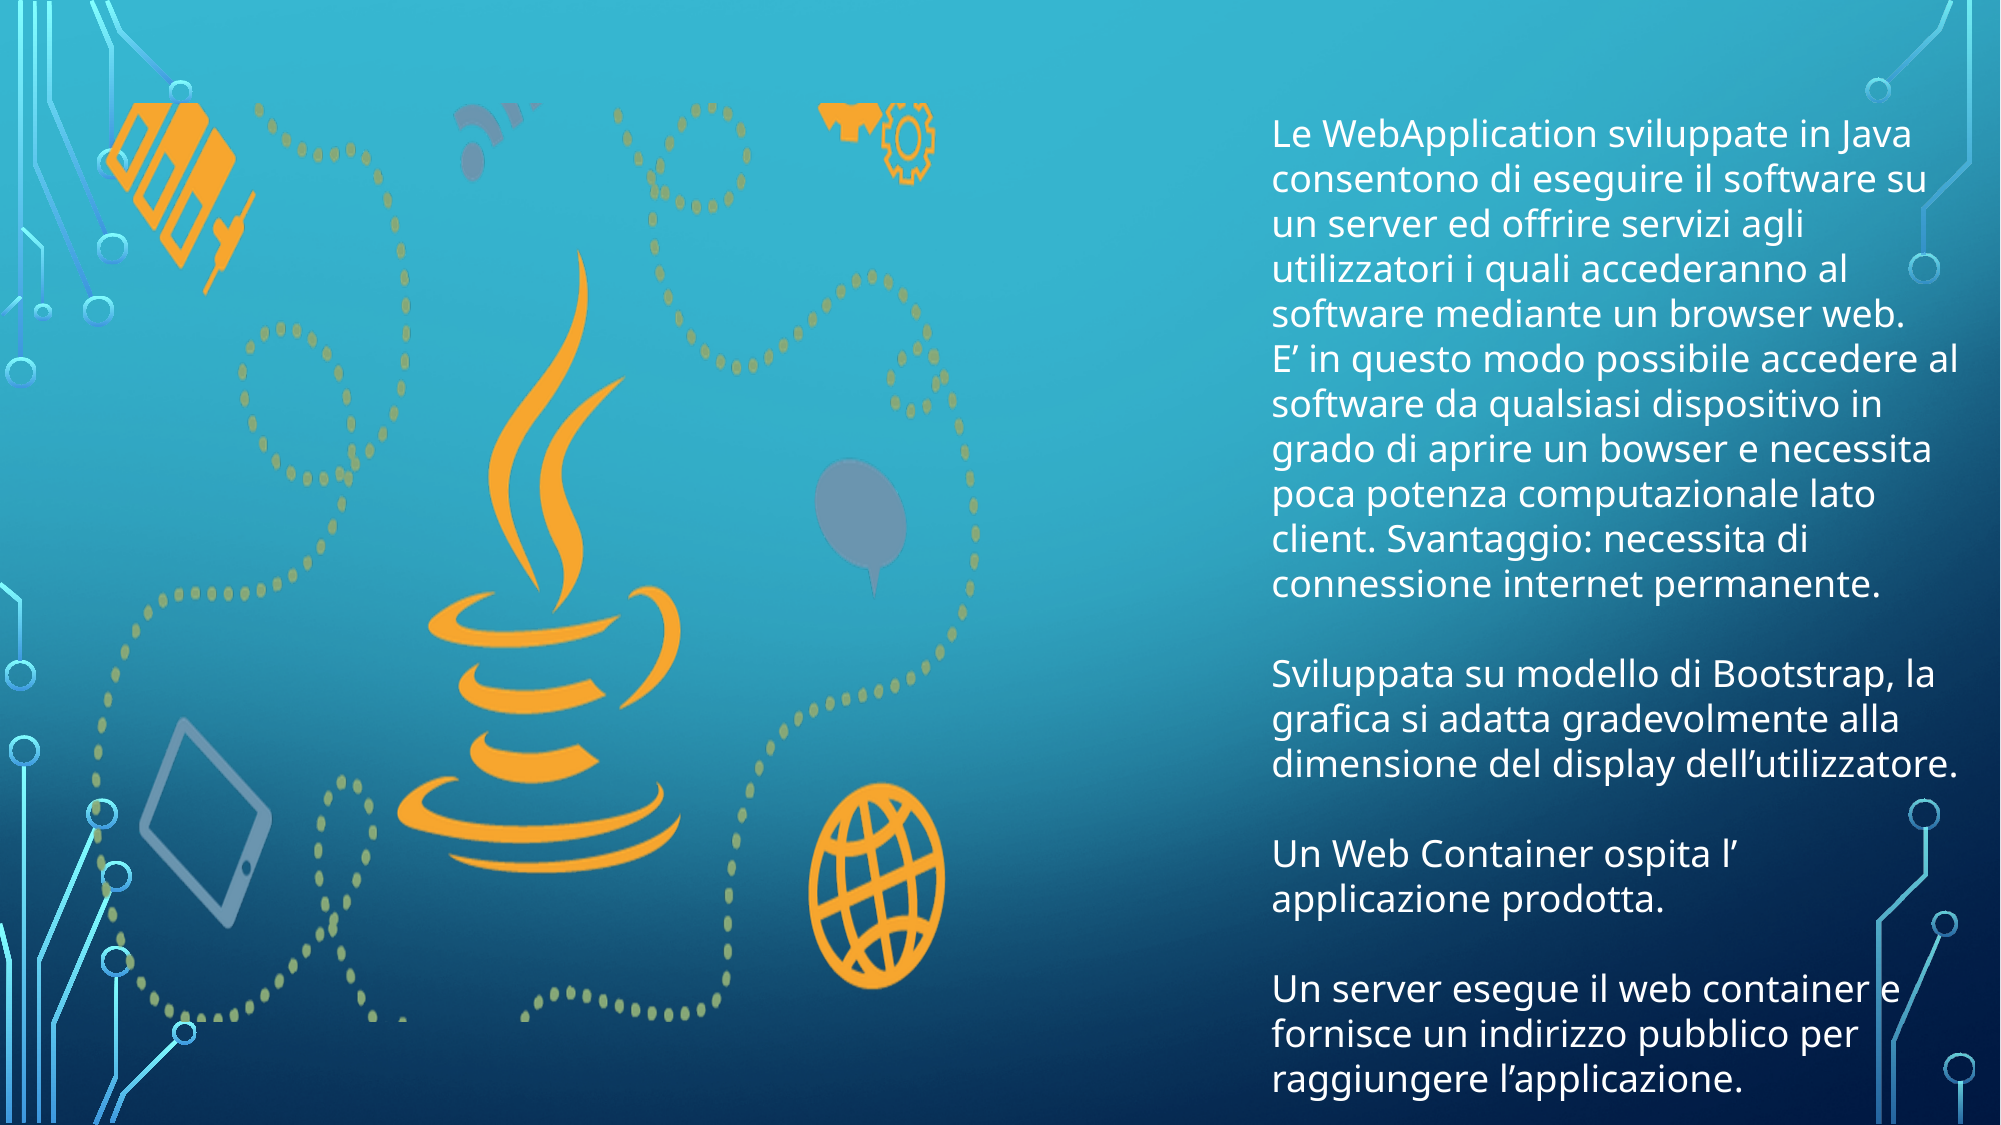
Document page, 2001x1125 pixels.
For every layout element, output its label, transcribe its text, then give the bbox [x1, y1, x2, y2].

text_box Le WebApplication sviluppate in Java consentono di eseguire il software su un server ed offrire servizi agli utilizzatori i quali accederanno al software mediante un browser web. E’ in questo modo possibile accedere al software da qualsiasi dispositivo in grado di aprire un bowser e necessita poca potenza computazionale lato client. Svantaggio: necessita di connessione internet permanente. Sviluppata su modello di Bootstrap, la grafica si adatta gradevolmente alla dimensione del display dell’utilizzatore. Un Web Container ospita l’ applicazione prodotta. Un server esegue il web container e fornisce un indirizzo pubblico per raggiungere l’applicazione. [1256, 102, 1977, 1108]
picture [52, 102, 1021, 1023]
